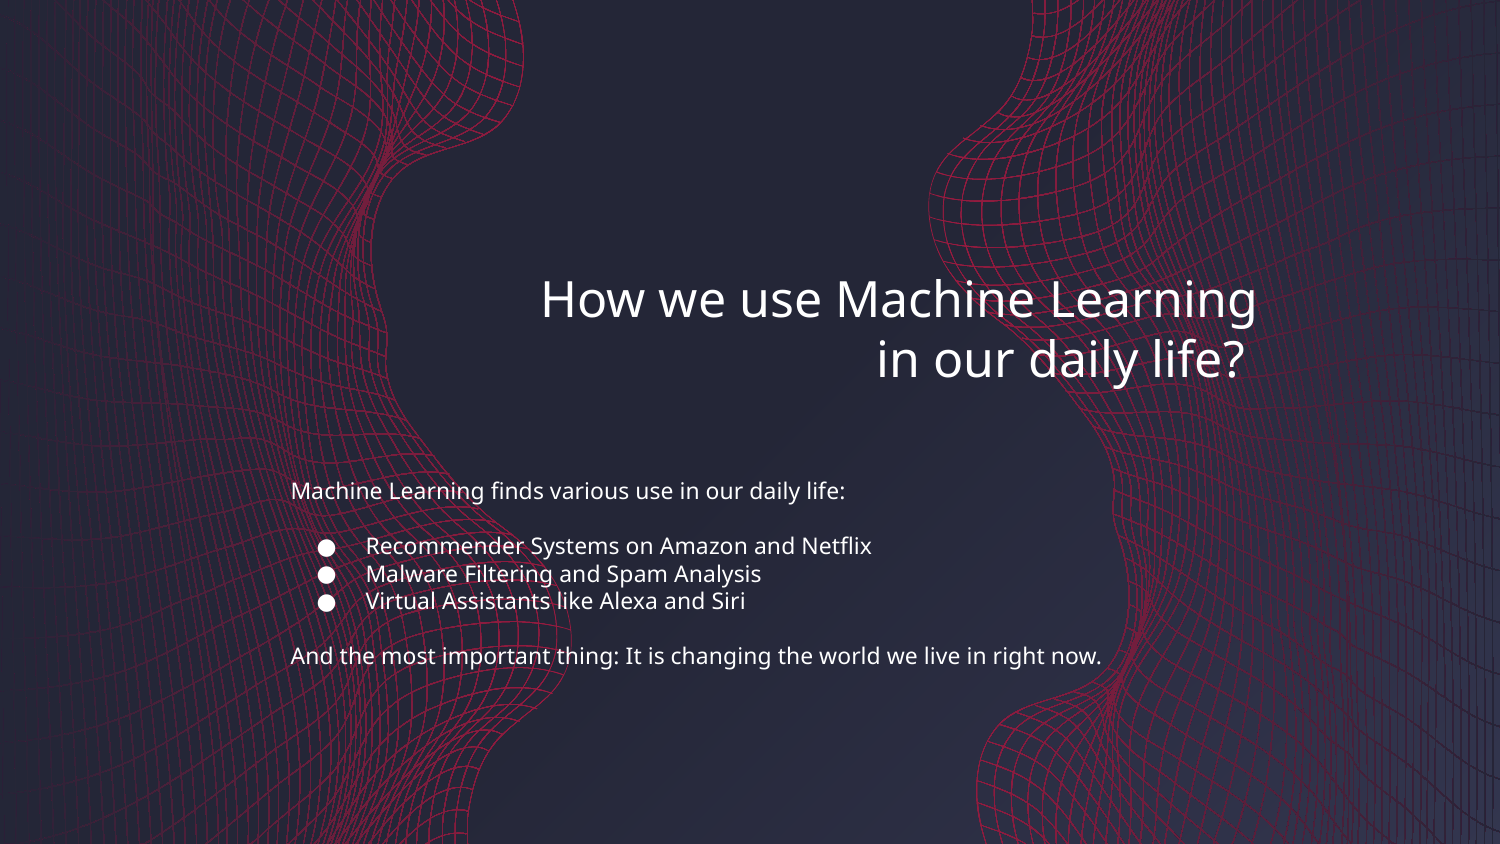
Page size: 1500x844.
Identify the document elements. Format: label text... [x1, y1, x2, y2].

subtitle Machine Learning finds various use in our daily life: Recommender Systems on Amazon and Netflix Malware Filtering and Spam Analysis Virtual Assistants like Alexa and Siri And the most important thing: It is changing the world we live in right now. [275, 461, 1297, 701]
title How we use Machine Learning in our daily life? [518, 236, 1274, 403]
